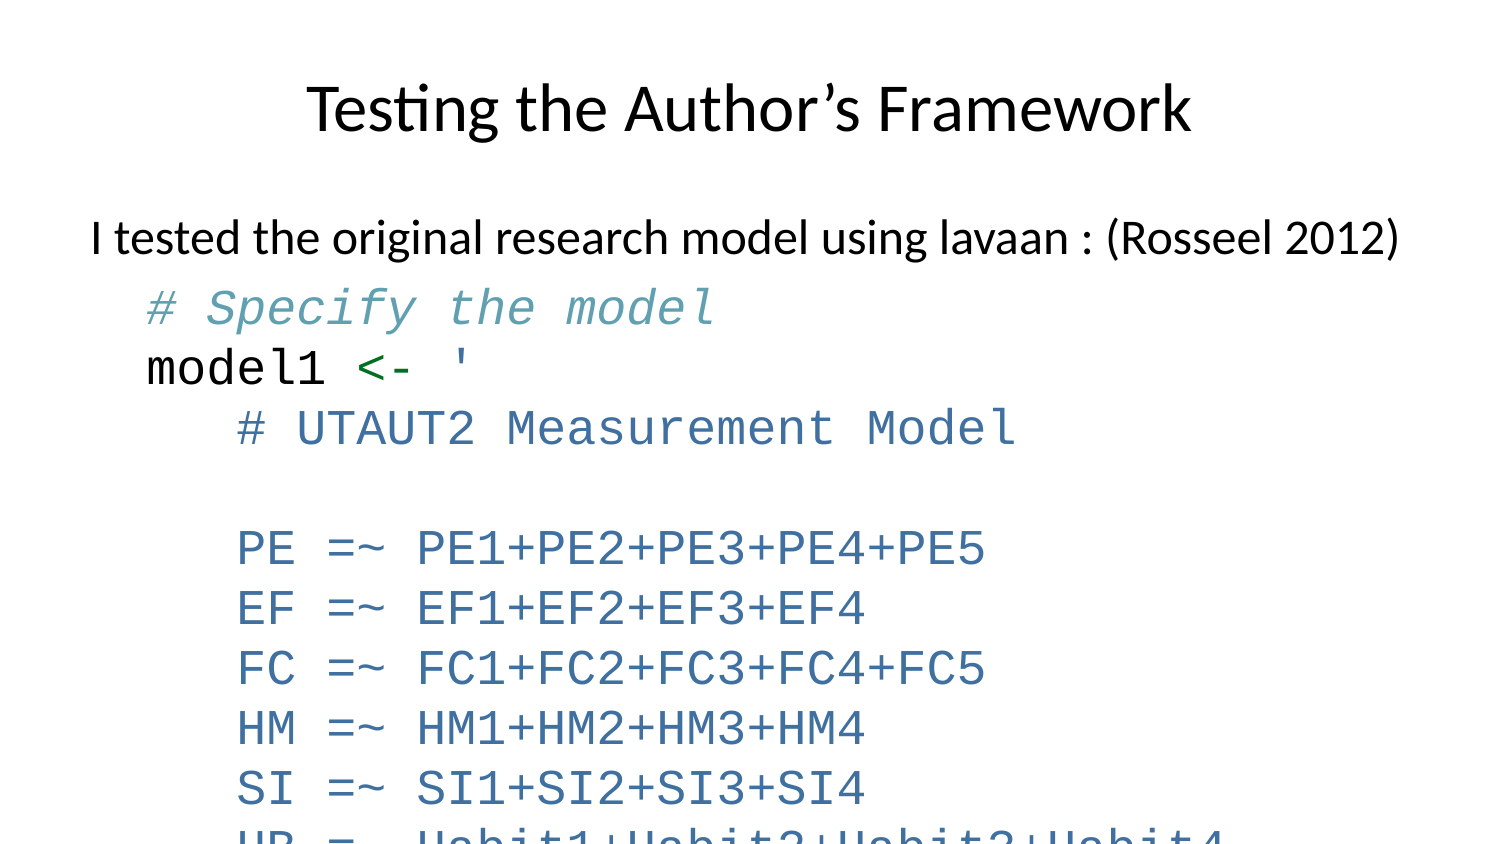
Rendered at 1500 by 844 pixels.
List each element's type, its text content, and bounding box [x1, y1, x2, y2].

title Testing the Author’s Framework [75, 33, 1425, 175]
list I tested the original research model using lavaan : (Rosseel 2012) # Specify the model model1 <- ' # UTAUT2 Measurement Model PE =~ PE1+PE2+PE3+PE4+PE5 EF =~ EF1+EF2+EF3+EF4 FC =~ FC1+FC2+FC3+FC4+FC5 HM =~ HM1+HM2+HM3+HM4 SI =~ SI1+SI2+SI3+SI4 HB =~ Habit1+Habit2+Habit3+Habit4 IU =~ ITU1+ITU2+ITU3+ITU4+ITU5+ITU6+ITU7+ITU8+ITU8+ITU9+ITU10+ITU11 UB =~ UB1+UB2+UB3+UB4 #UTAUT2 Structural Model IU ~ PE+EF+FC+HM+SI+HB UB ~ HB+IU+FC ' # Fitting the model fit <- cfa(model1, data = Raw_data_to_analyze_SEM) # Finding the fit summary summary(fit,fit.measures=TRUE,standardized=TRUE, rsquare=TRUE) [75, 196, 1425, 754]
